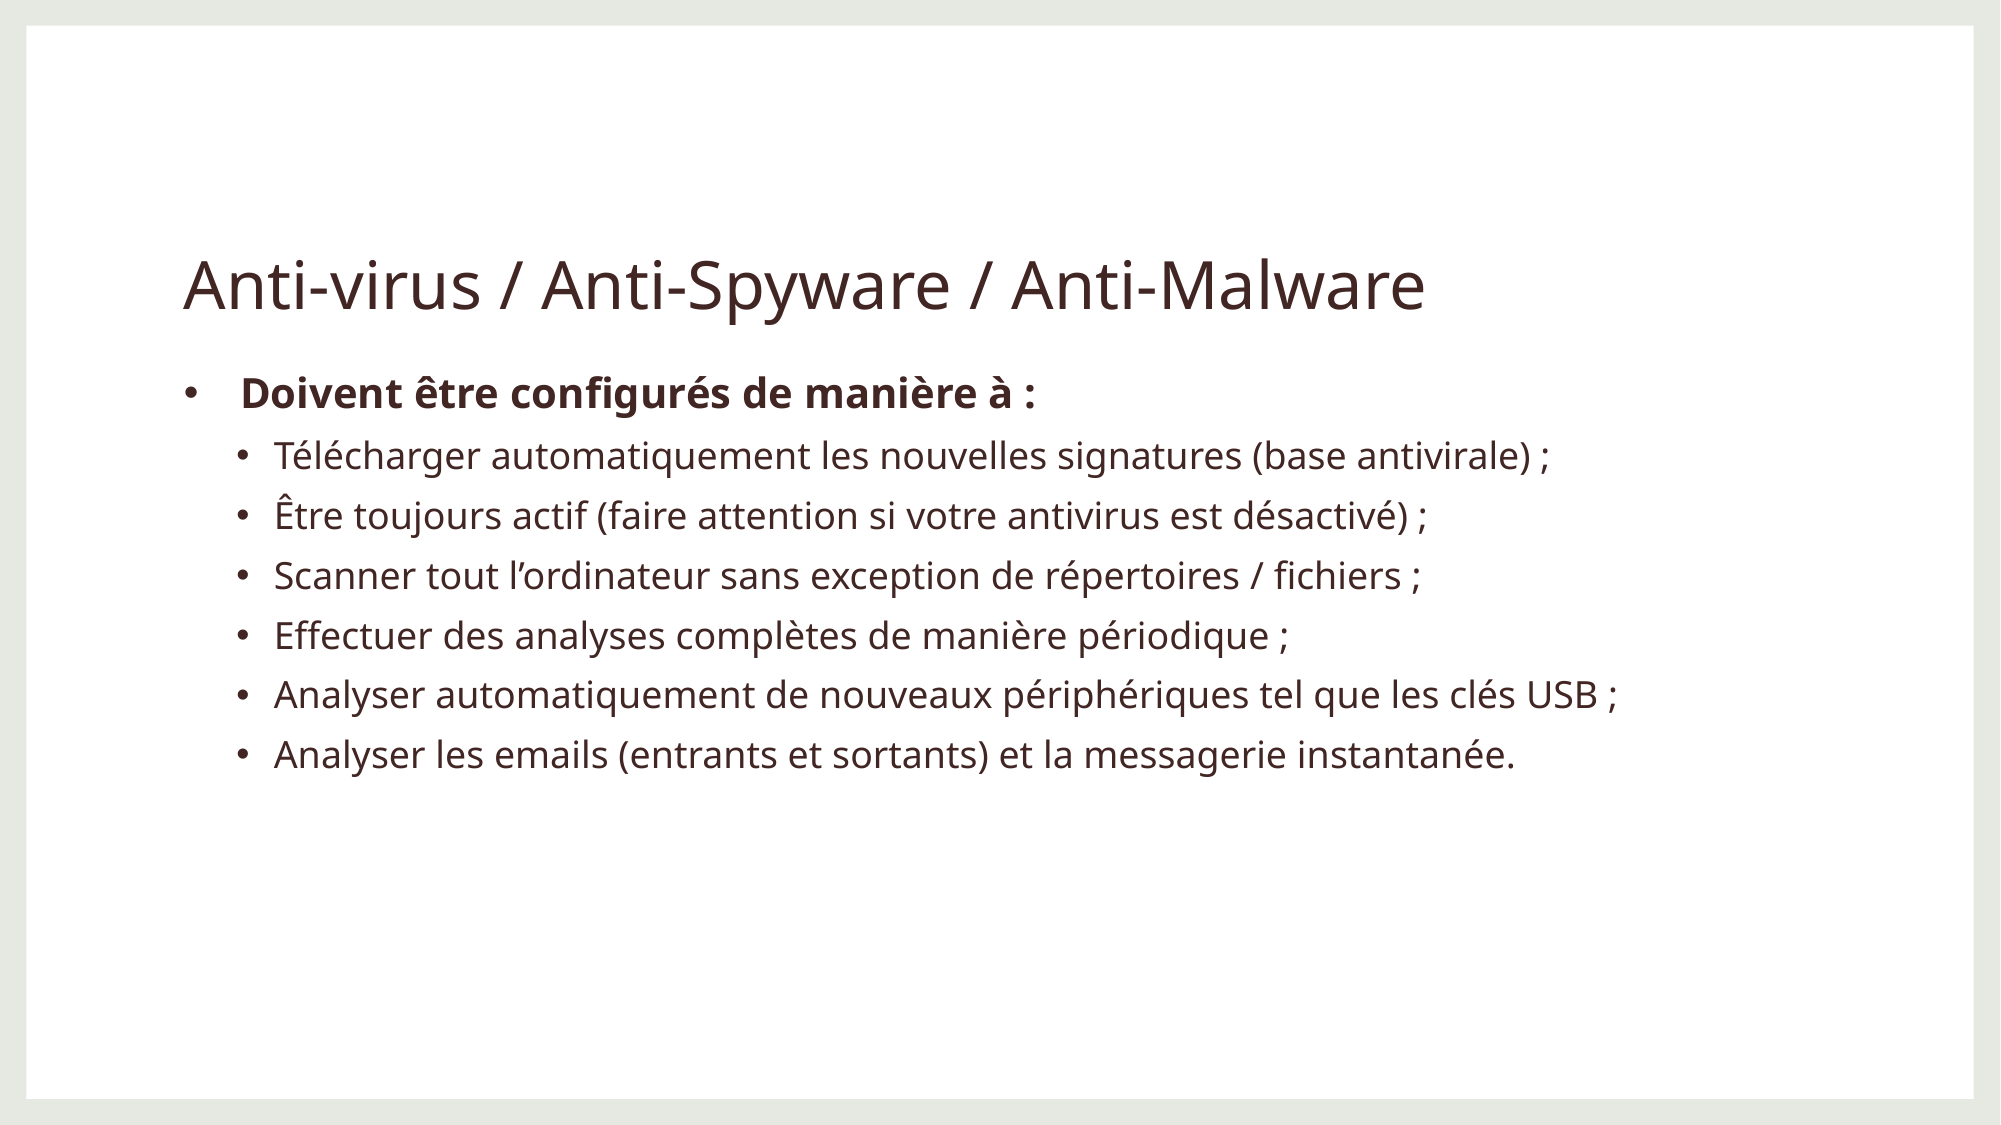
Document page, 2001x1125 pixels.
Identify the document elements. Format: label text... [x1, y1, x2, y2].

list Doivent être configurés de manière à : Télécharger automatiquement les nouvelles signatures (base antivirale) ; Être toujours actif (faire attention si votre antivirus est désactivé) ; Scanner tout l’ordinateur sans exception de répertoires / fichiers ; Effectuer des analyses complètes de manière périodique ; Analyser automatiquement de nouveaux périphériques tel que les clés USB ; Analyser les emails (entrants et sortants) et la messagerie instantanée. [168, 354, 1832, 880]
title Anti-virus / Anti-Spyware / Anti-Malware [168, 118, 1832, 331]
